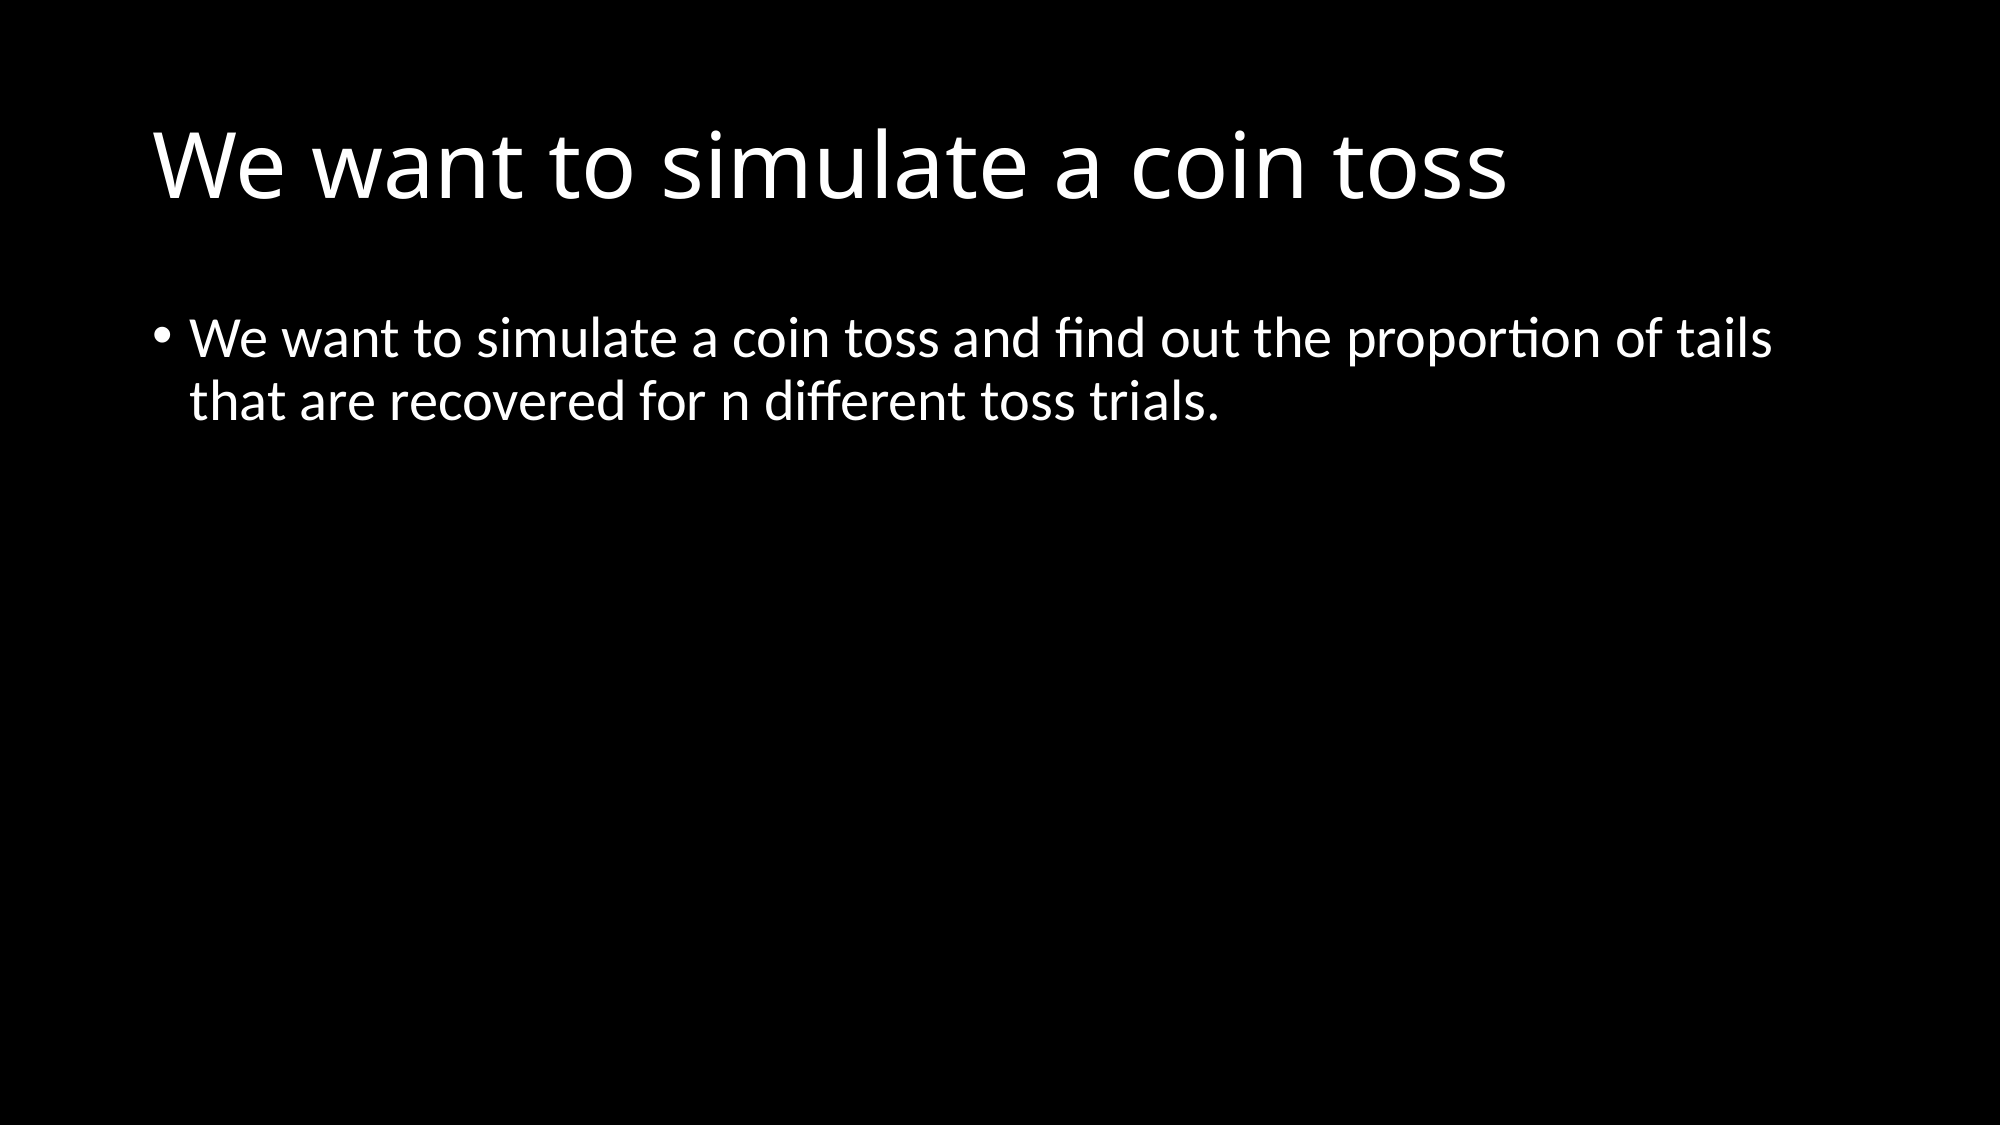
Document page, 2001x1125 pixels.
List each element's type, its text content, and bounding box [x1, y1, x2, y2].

title We want to simulate a coin toss [137, 59, 1863, 278]
list We want to simulate a coin toss and find out the proportion of tails that are recovered for n different toss trials. [137, 299, 1863, 1014]
